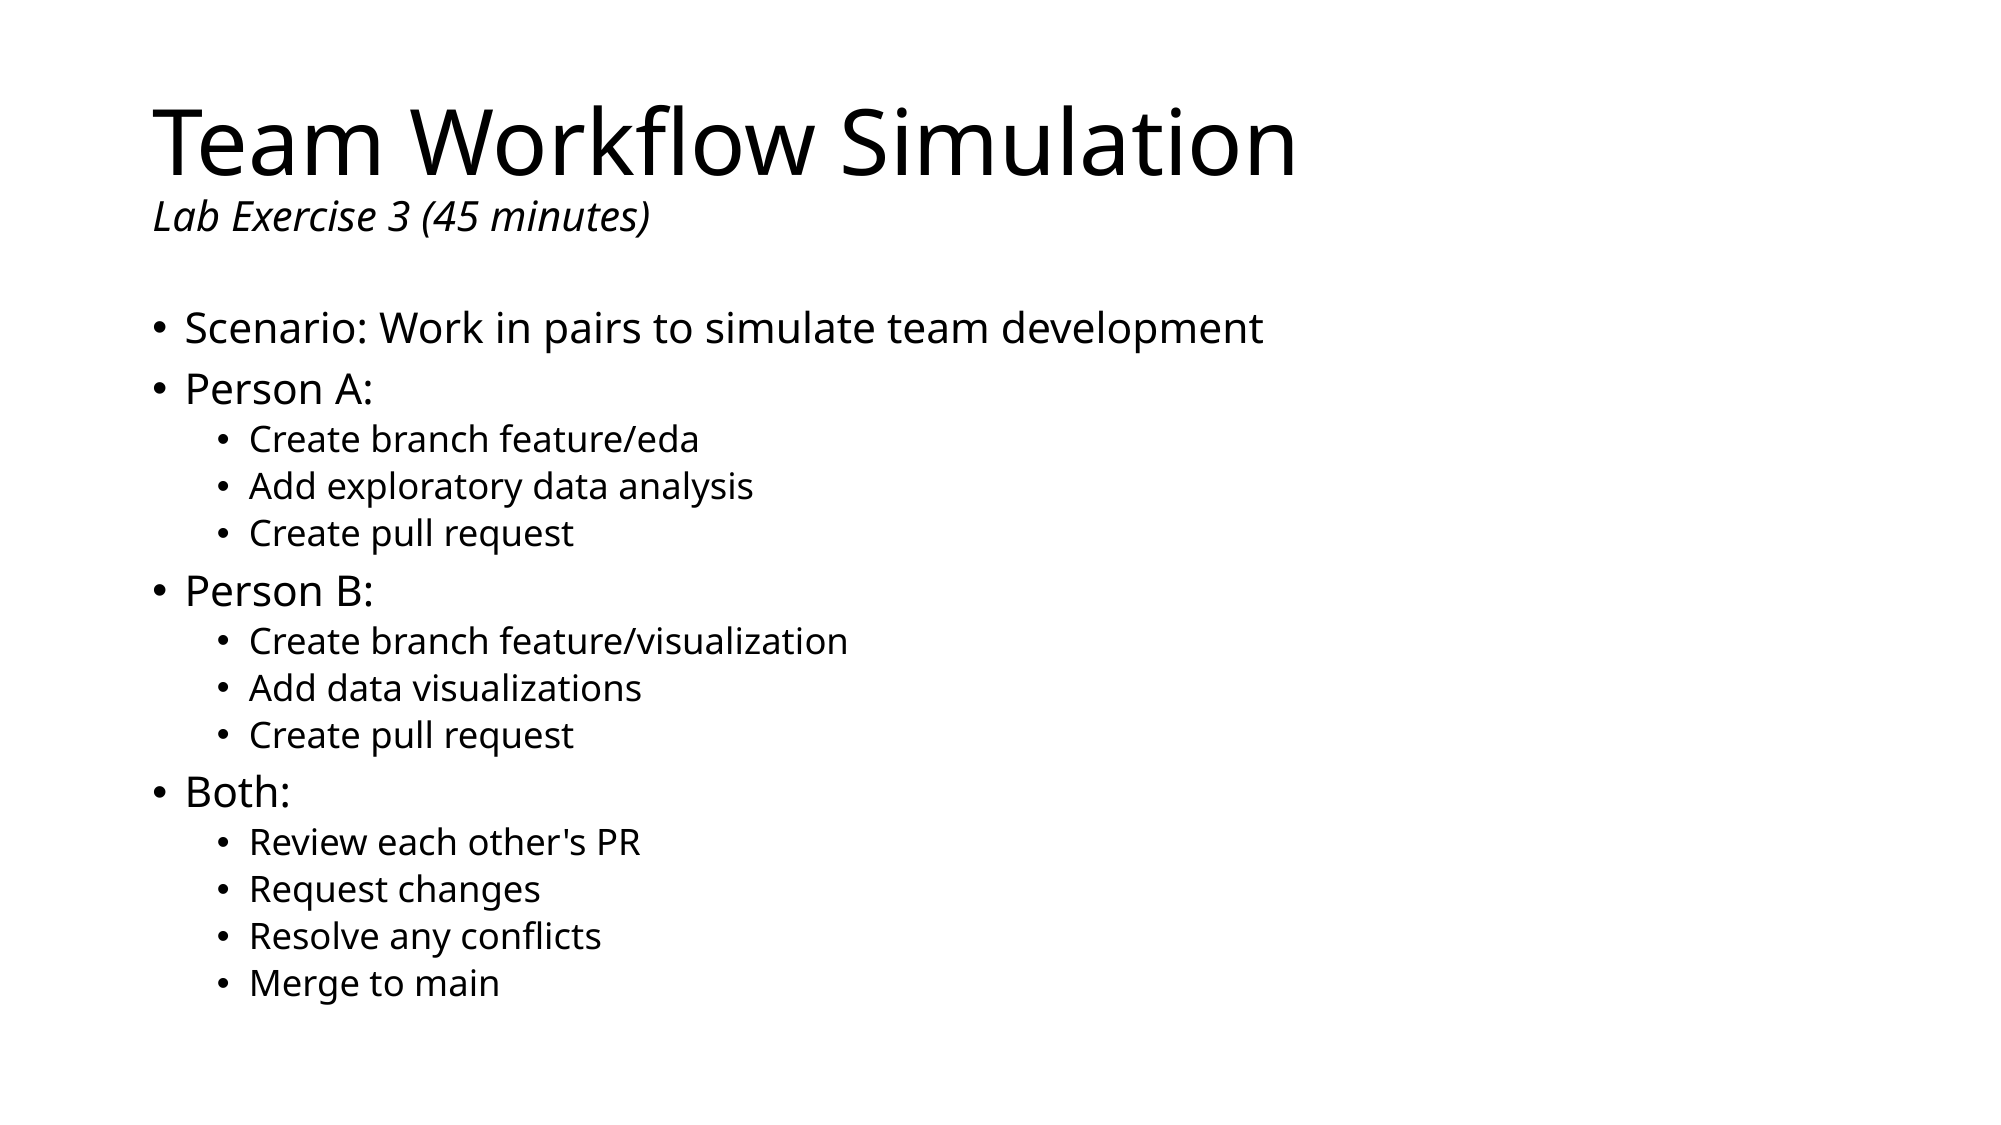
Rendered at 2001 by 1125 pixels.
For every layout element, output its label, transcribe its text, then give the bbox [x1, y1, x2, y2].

title Team Workflow Simulation Lab Exercise 3 (45 minutes) [137, 59, 1863, 278]
list Scenario: Work in pairs to simulate team development Person A: Create branch feature/eda Add exploratory data analysis Create pull request Person B: Create branch feature/visualization Add data visualizations Create pull request Both: Review each other's PR Request changes Resolve any conflicts Merge to main [137, 299, 1863, 1014]
